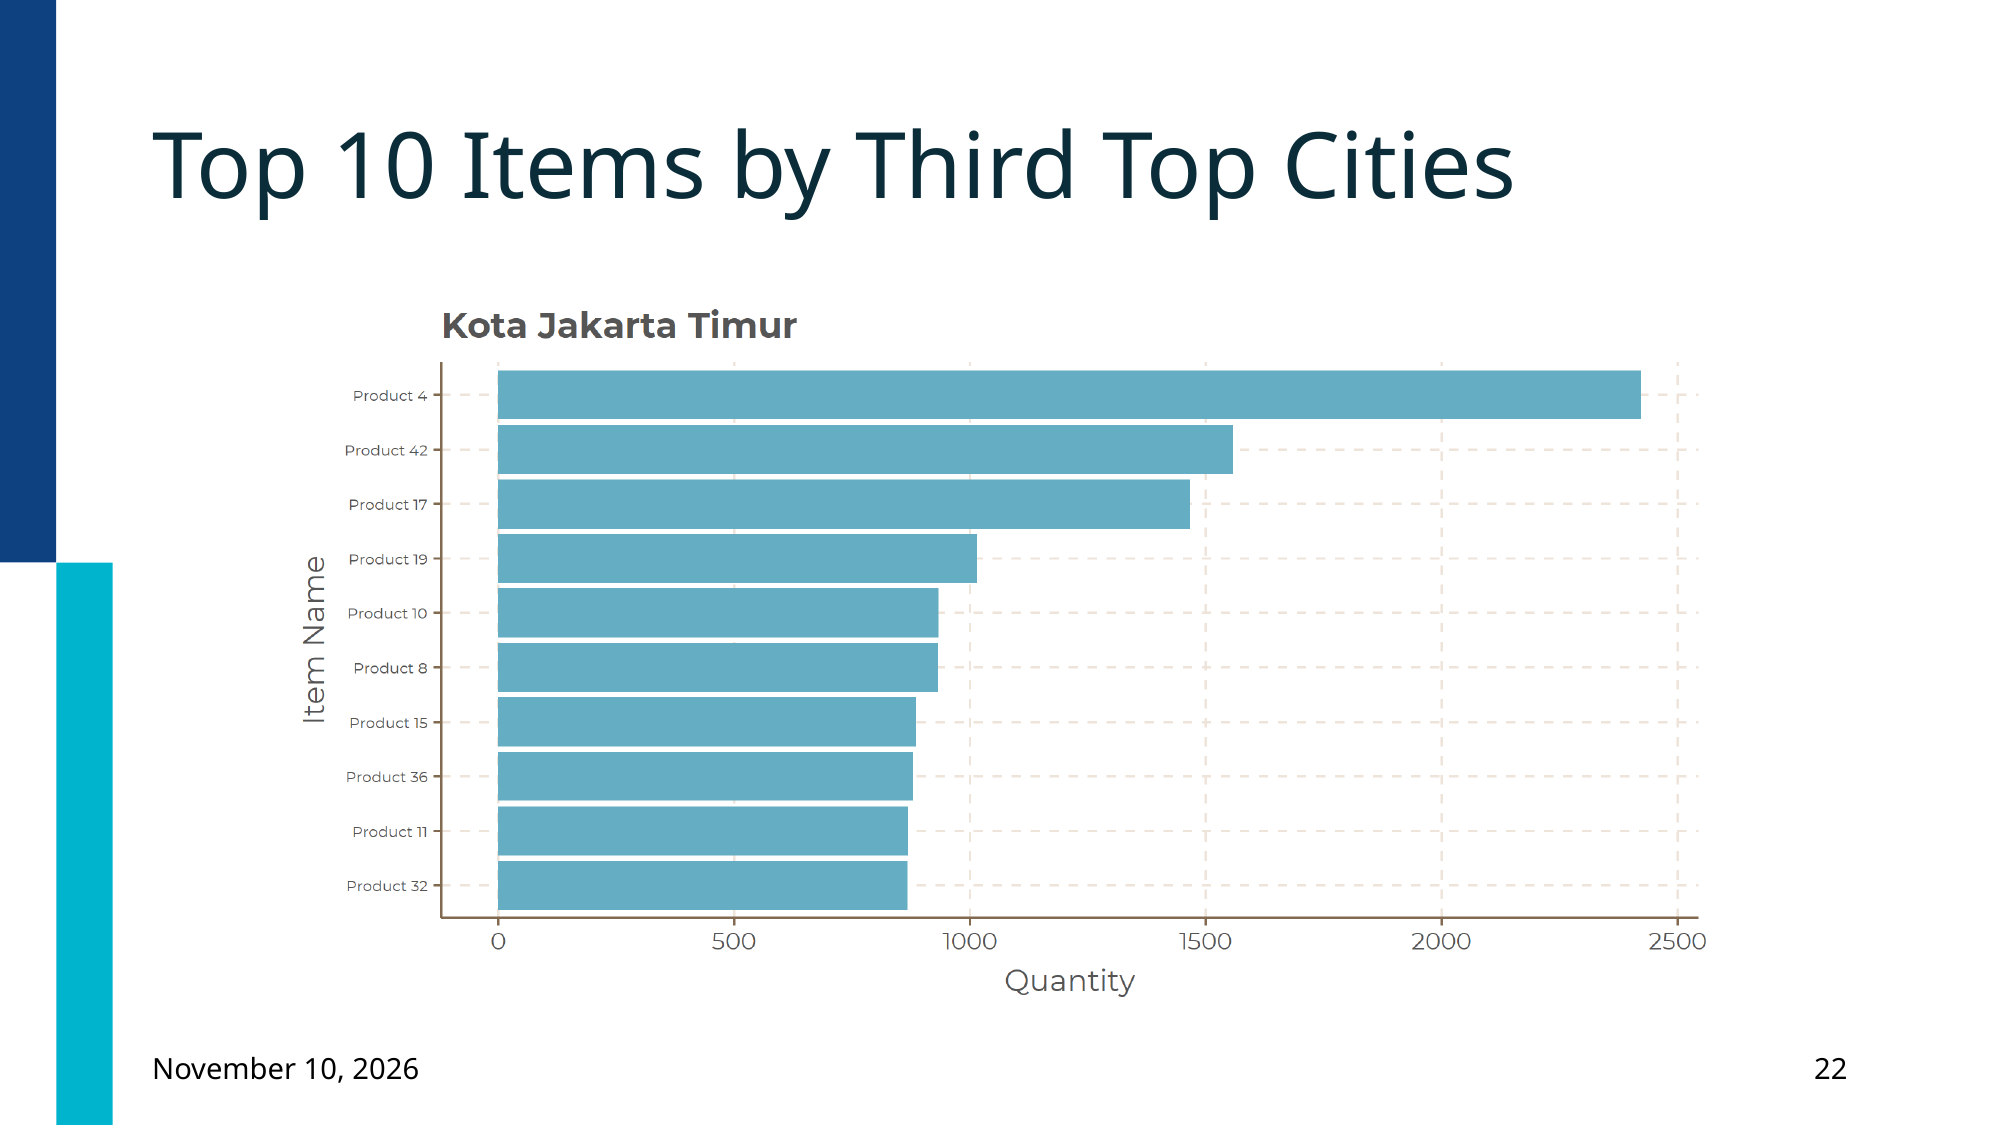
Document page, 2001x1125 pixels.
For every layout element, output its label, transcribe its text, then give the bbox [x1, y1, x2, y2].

picture [287, 297, 1713, 1011]
title Top 10 Items by Third Top Cities [137, 59, 1863, 278]
